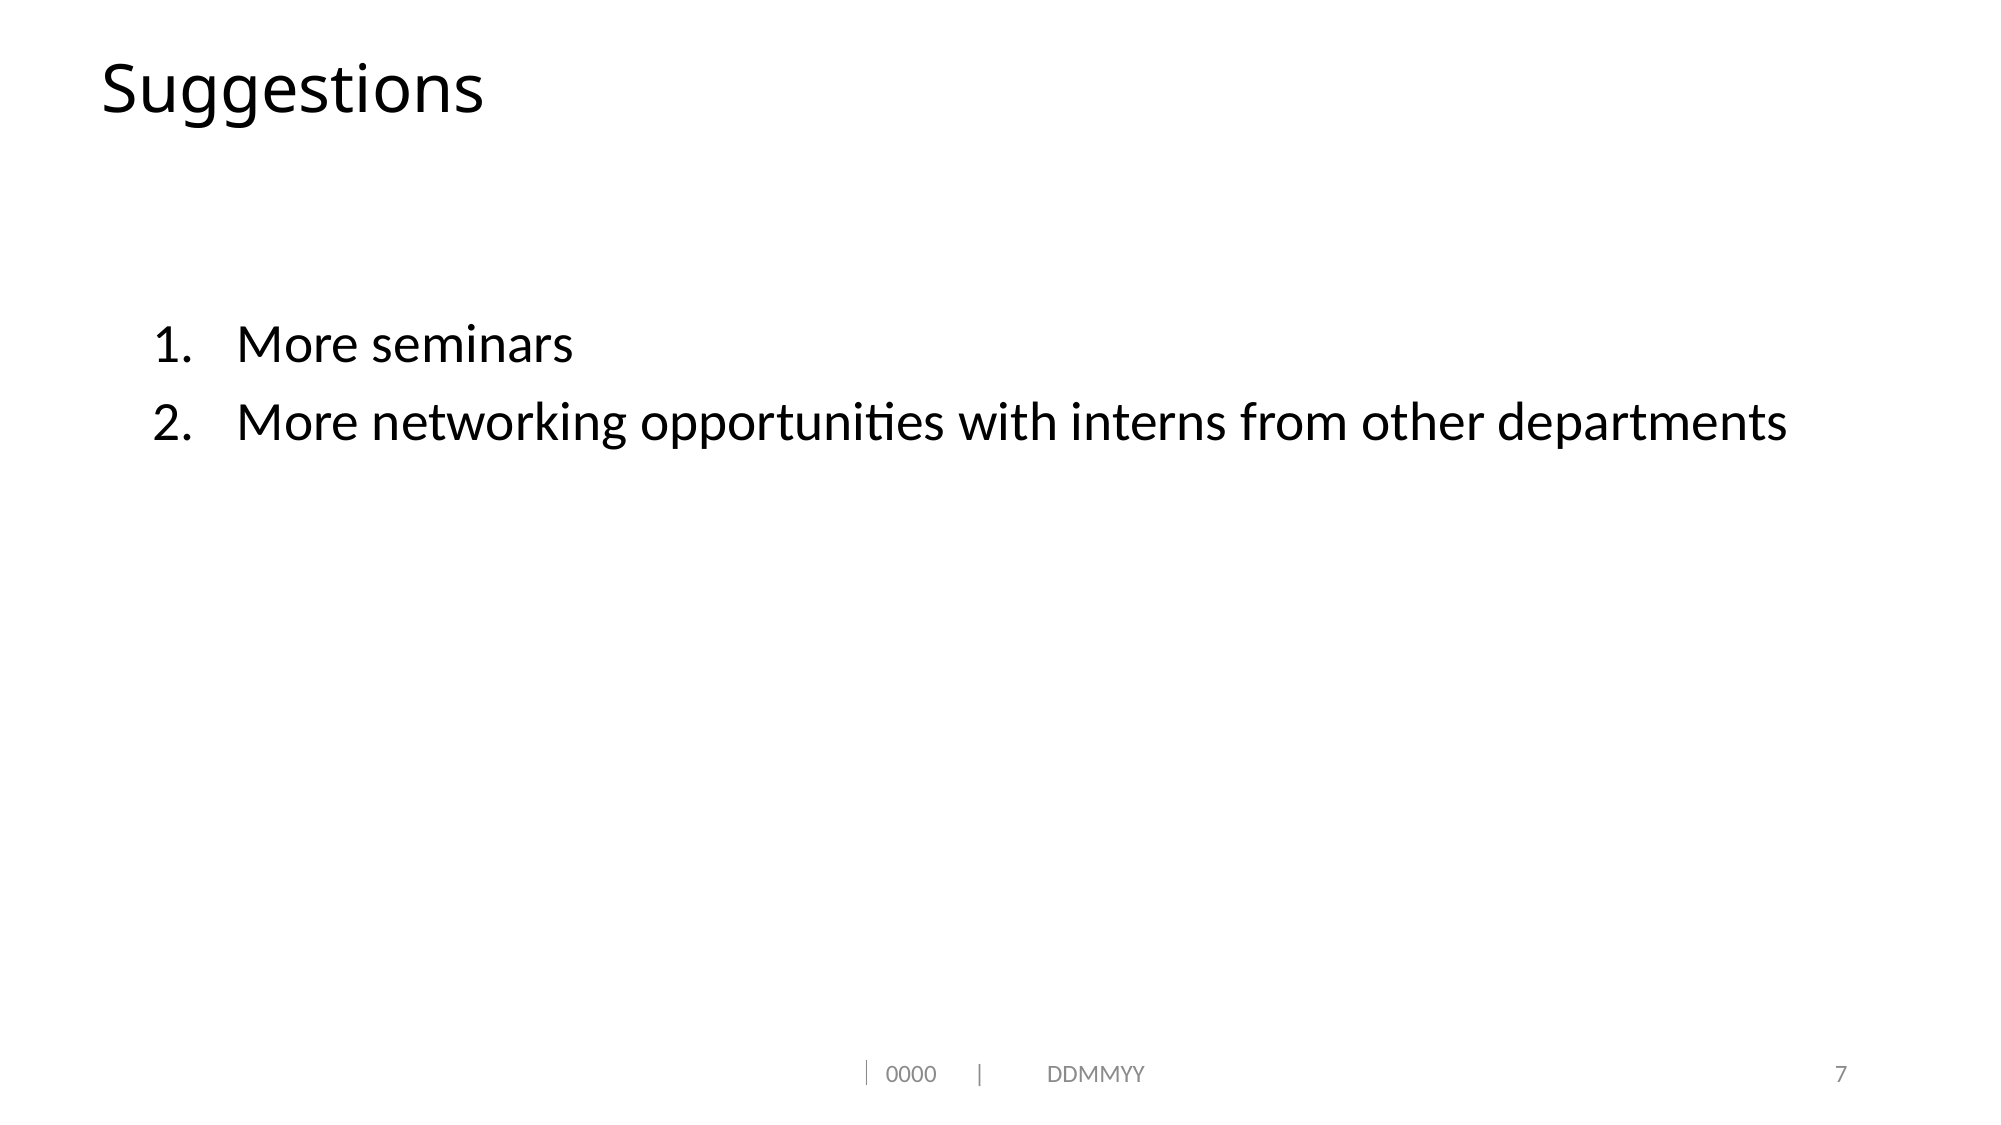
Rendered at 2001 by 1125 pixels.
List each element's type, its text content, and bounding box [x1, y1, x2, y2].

list More seminars More networking opportunities with interns from other departments [137, 299, 1863, 1014]
title Suggestions [86, 28, 1804, 143]
slide_number 7 [1412, 1042, 1863, 1103]
footer ｜0000 | DDMMYY [662, 1042, 1338, 1103]
